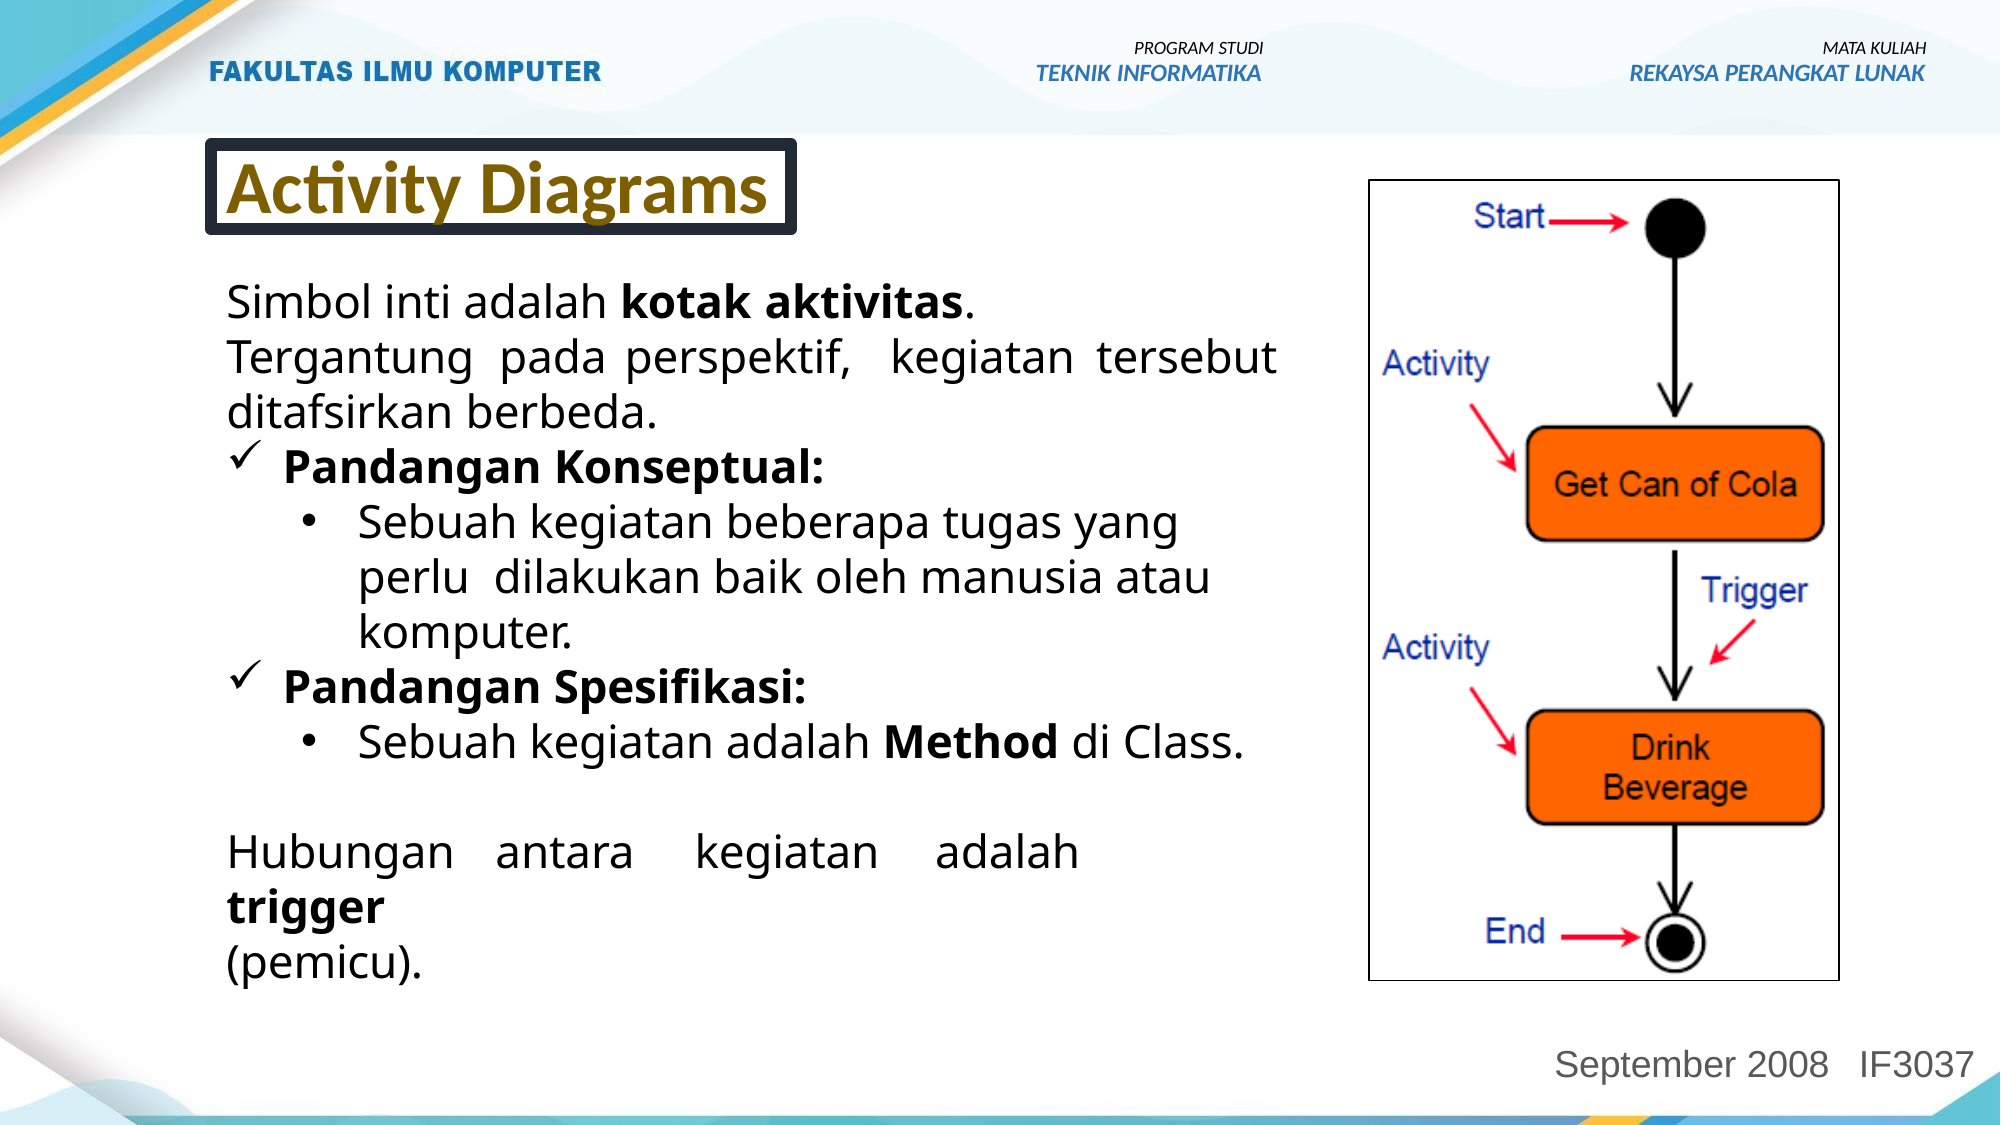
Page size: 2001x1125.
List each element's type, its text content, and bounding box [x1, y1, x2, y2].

text_box PROGRAM STUDI TEKNIK INFORMATIKA [1033, 35, 1268, 87]
text_box MATA KULIAH REKAYSA PERANGKAT LUNAK [1627, 35, 1933, 87]
footer IF3037 [1856, 1041, 1978, 1125]
text_box Activity Diagrams [211, 144, 791, 230]
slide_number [1552, 1041, 1834, 1125]
text_box Simbol inti adalah kotak aktivitas. Tergantung pada perspektif, kegiatan tersebut ditafsirkan berbeda. Pandangan Konseptual: Sebuah kegiatan beberapa tugas yang perlu dilakukan baik oleh manusia atau komputer. Pandangan Spesifikasi: Sebuah kegiatan adalah Method di Class. Hubungan antara kegiatan adalah trigger (pemicu). [224, 270, 1286, 988]
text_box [1367, 179, 1841, 982]
picture [0, 0, 2000, 1125]
